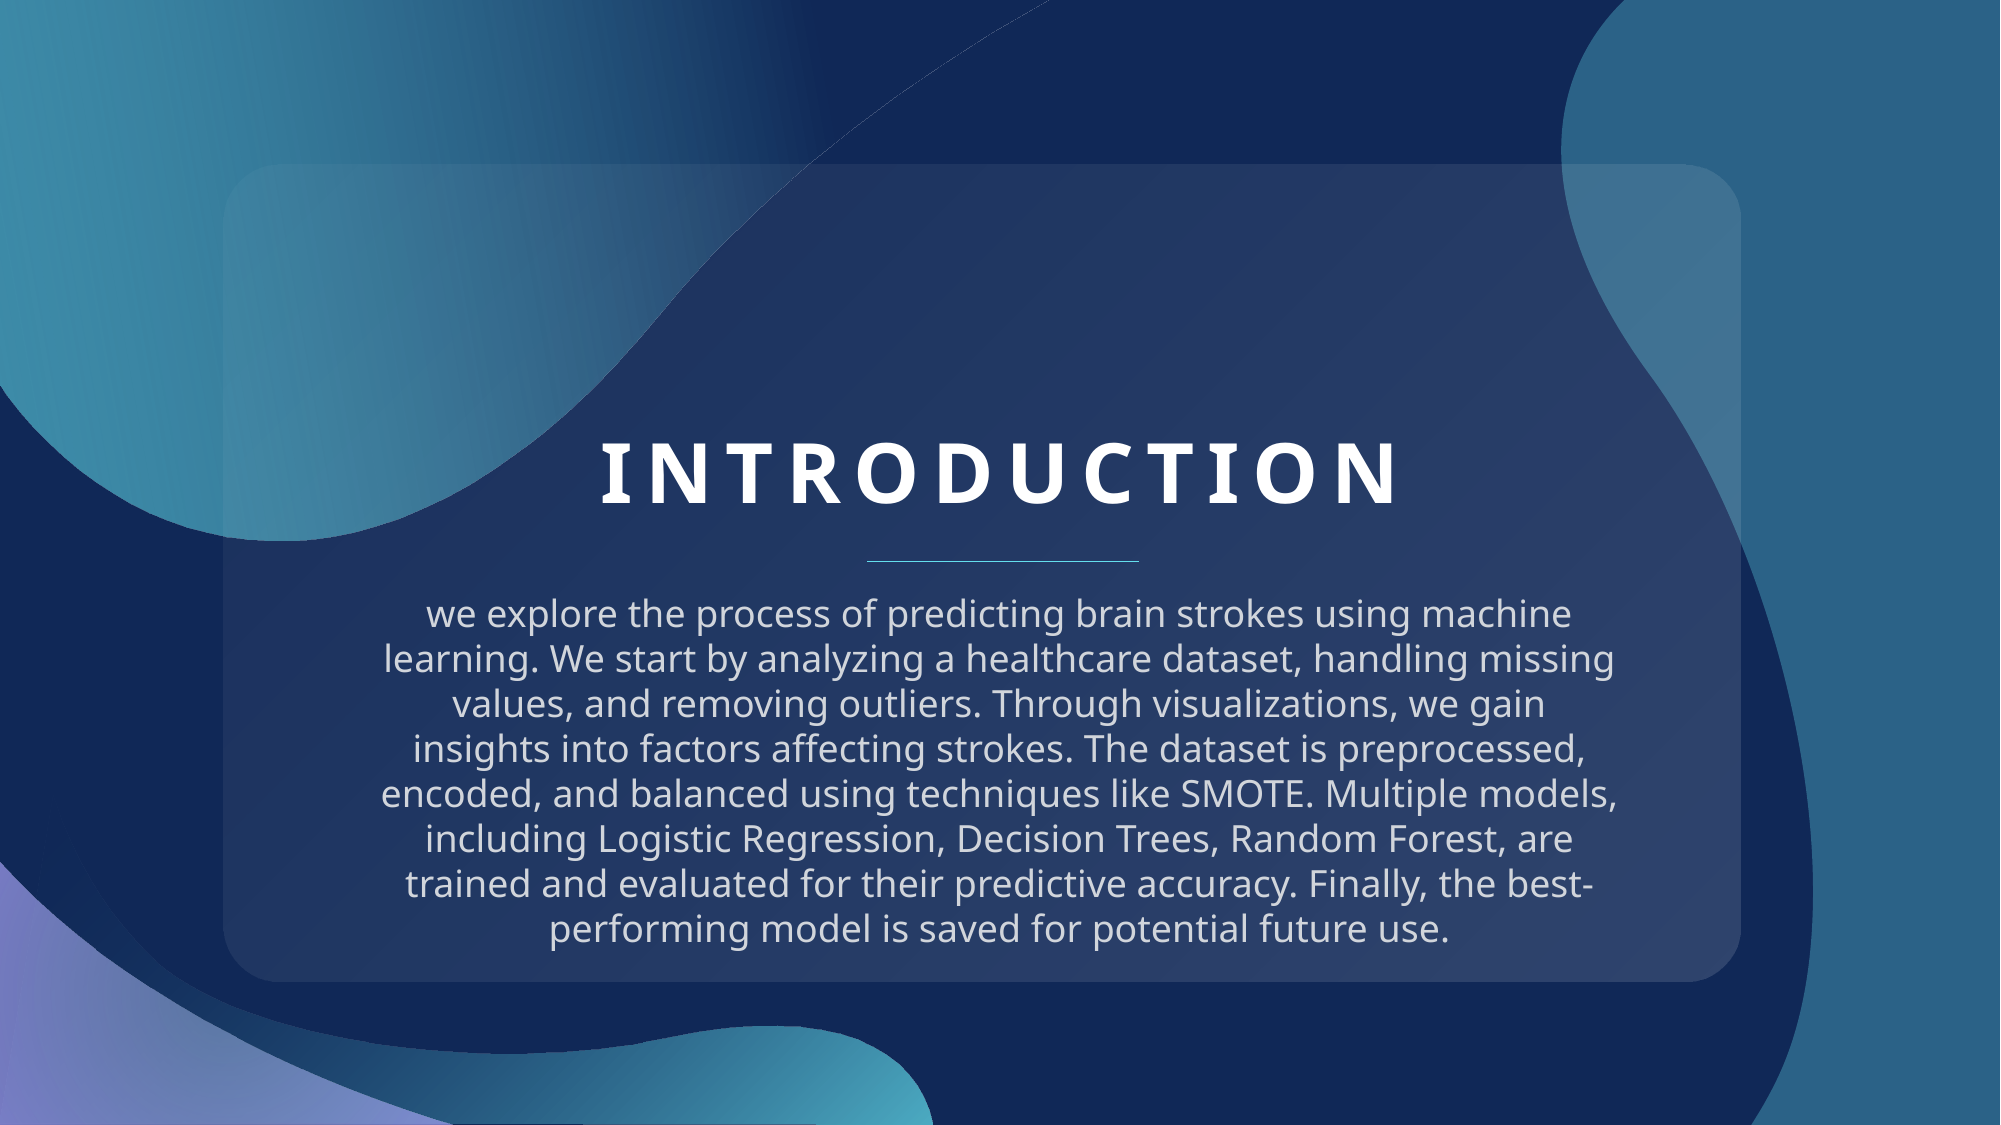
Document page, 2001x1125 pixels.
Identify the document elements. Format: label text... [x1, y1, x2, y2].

subtitle we explore the process of predicting brain strokes using machine learning. We start by analyzing a healthcare dataset, handling missing values, and removing outliers. Through visualizations, we gain insights into factors affecting strokes. The dataset is preprocessed, encoded, and balanced using techniques like SMOTE. Multiple models, including Logistic Regression, Decision Trees, Random Forest, are trained and evaluated for their predictive accuracy. Finally, the best-performing model is saved for potential future use. [365, 582, 1635, 769]
title INTRODUCTION [365, 353, 1635, 530]
